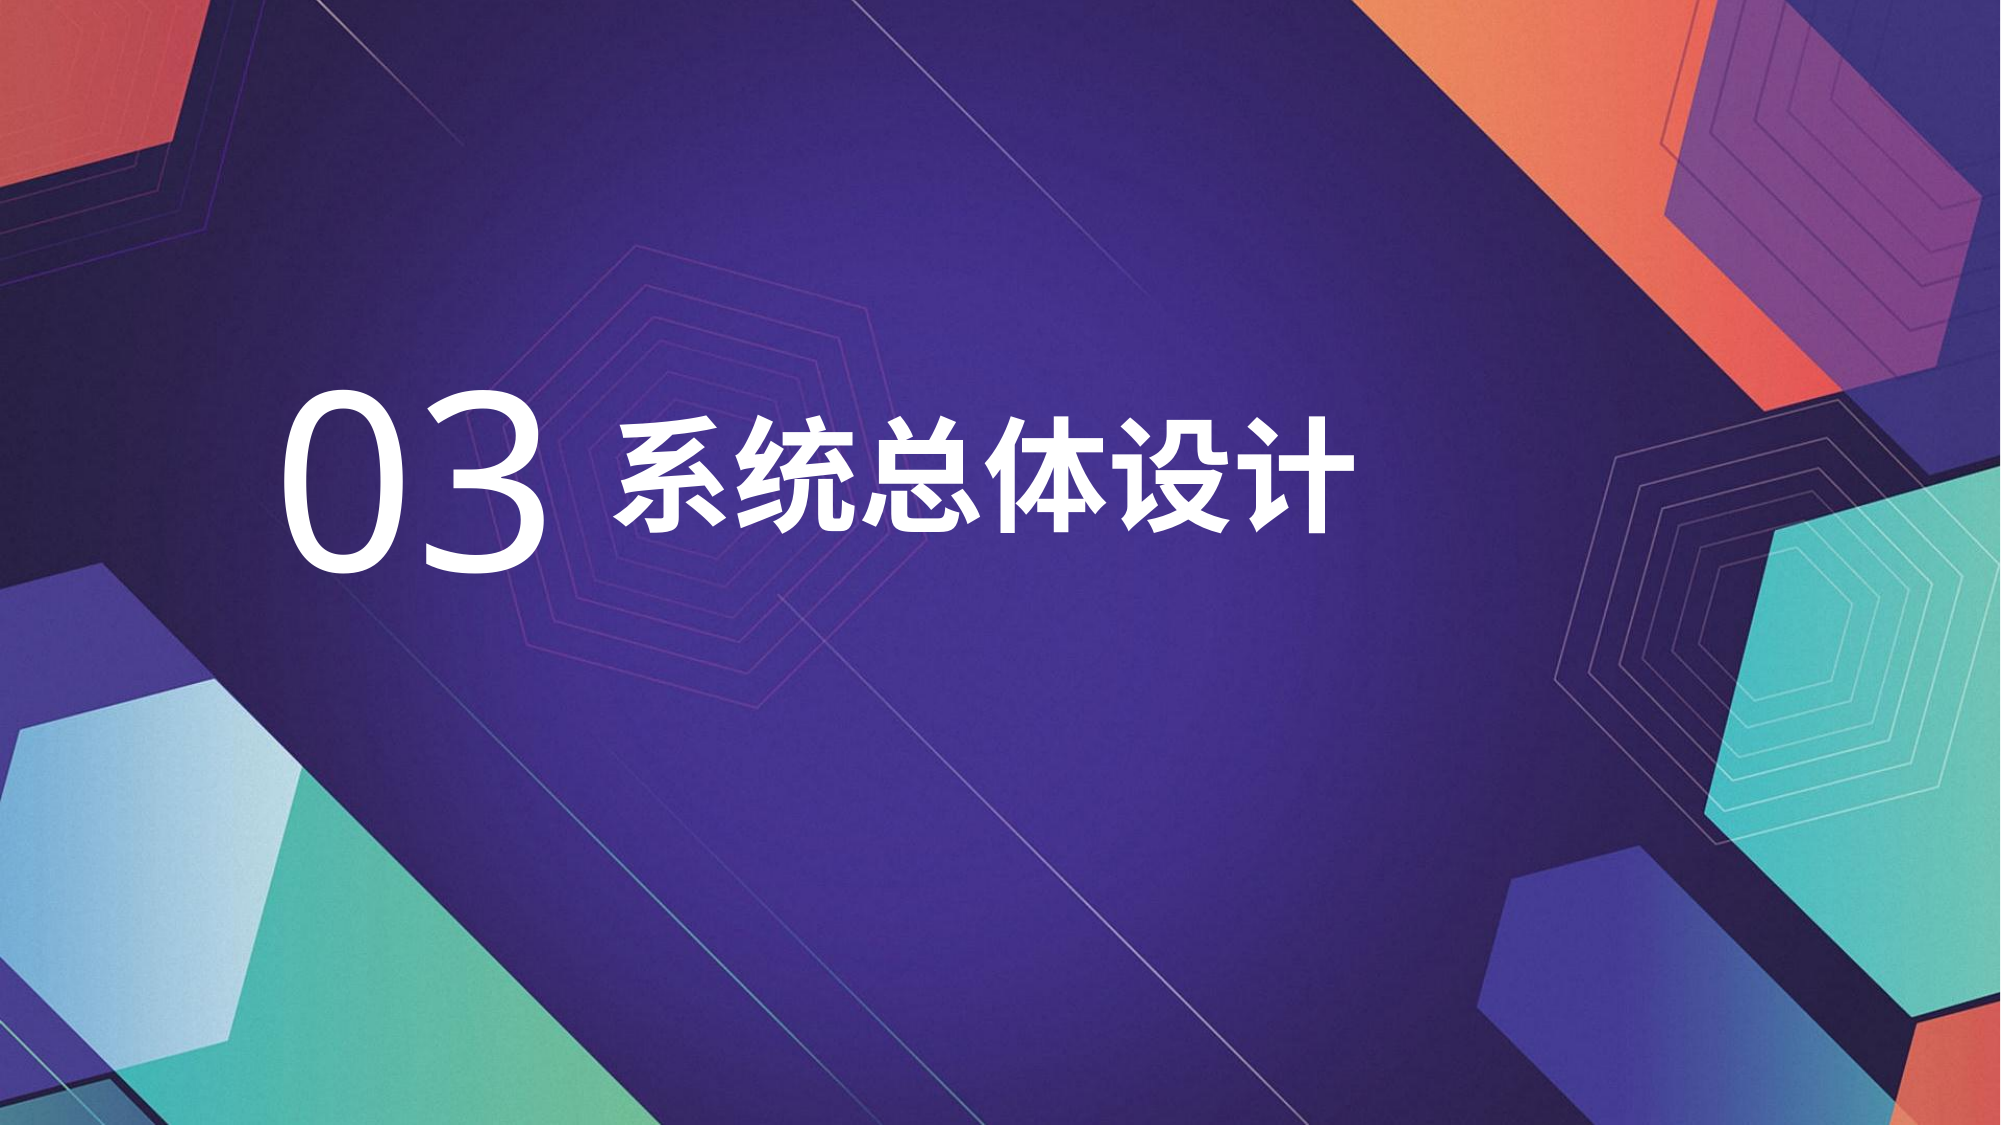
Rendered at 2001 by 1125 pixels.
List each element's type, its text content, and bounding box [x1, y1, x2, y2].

text_box 系统总体设计 [593, 390, 1374, 555]
picture [0, 0, 2001, 1125]
text_box 03 [210, 311, 579, 632]
